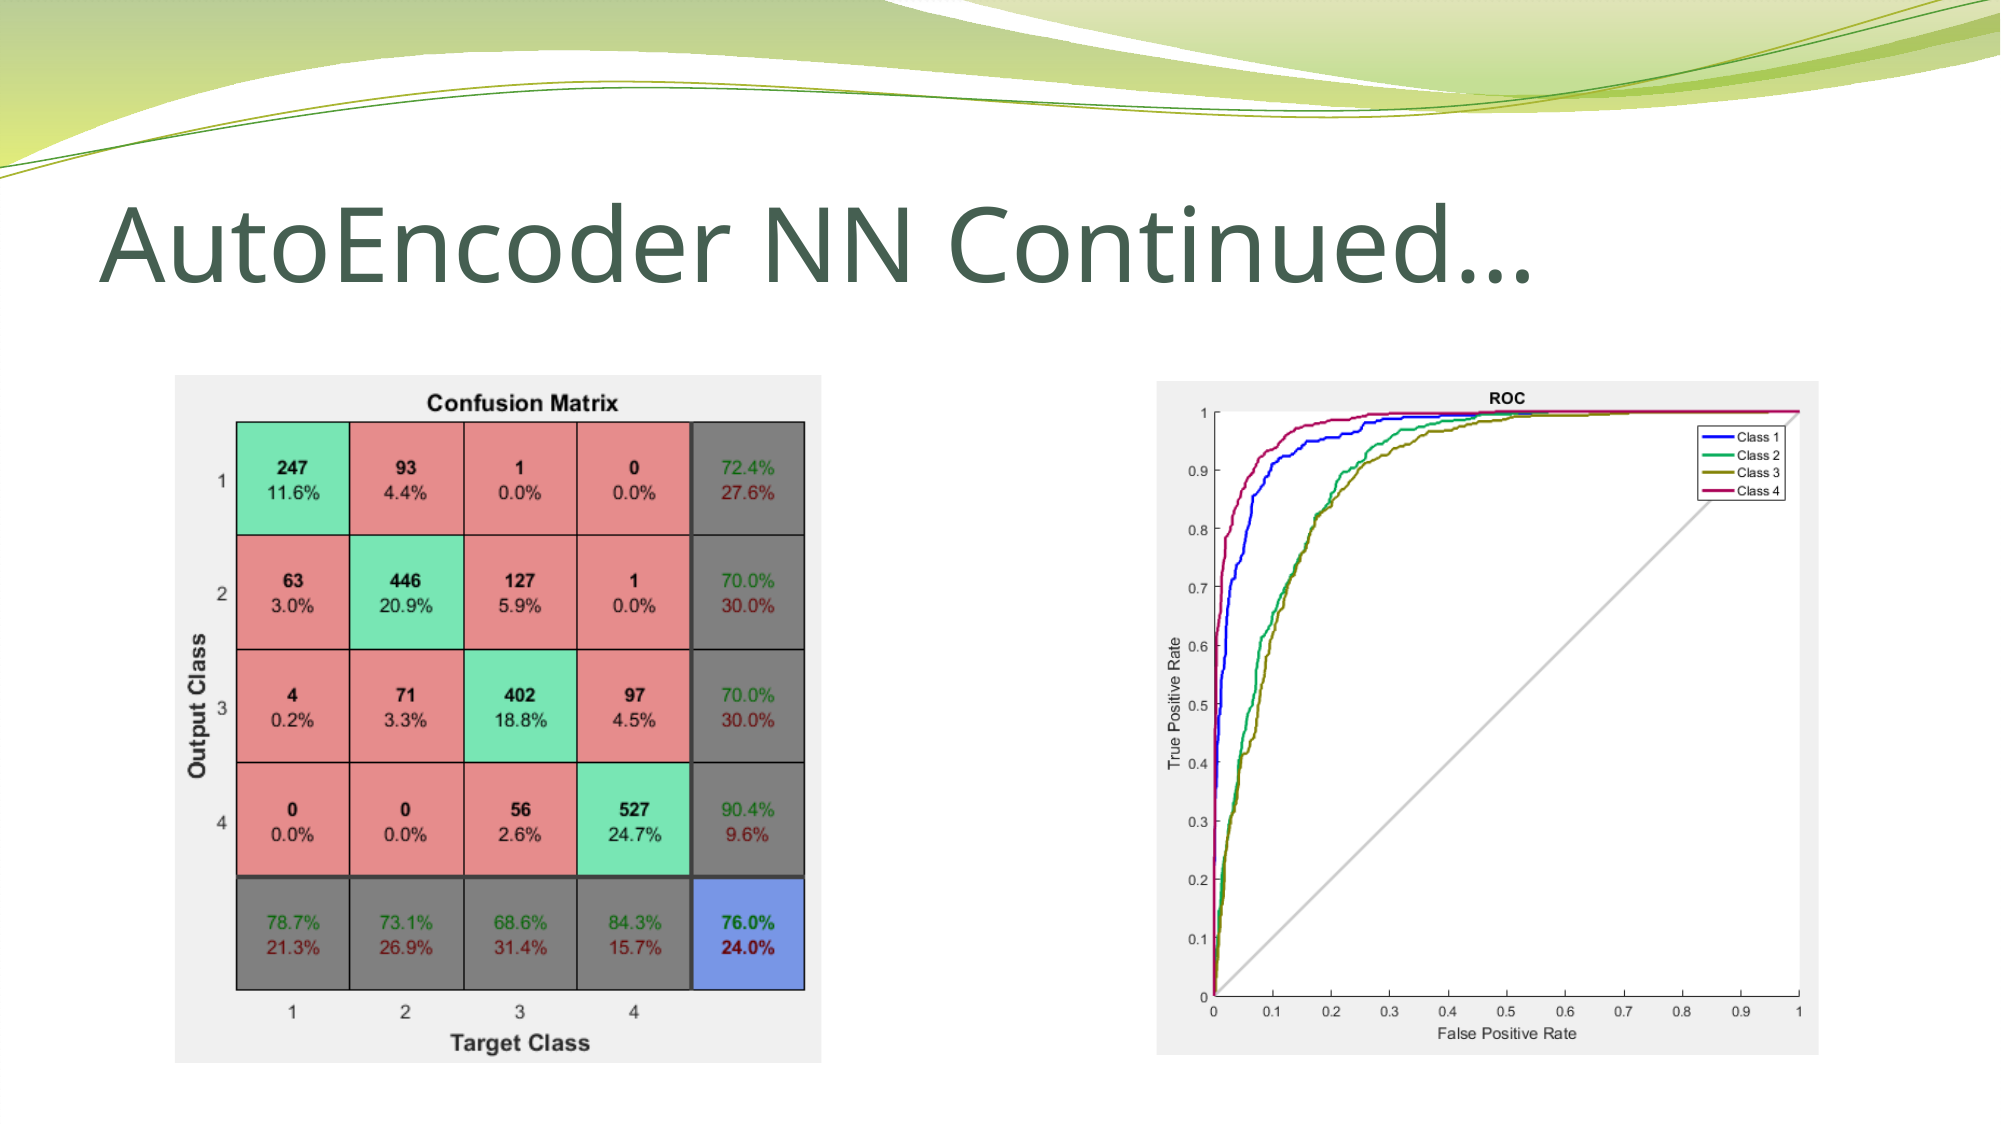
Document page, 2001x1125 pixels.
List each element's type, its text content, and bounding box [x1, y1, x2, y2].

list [174, 374, 822, 1063]
title AutoEncoder NN Continued… [99, 115, 1900, 303]
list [1156, 380, 1819, 1055]
